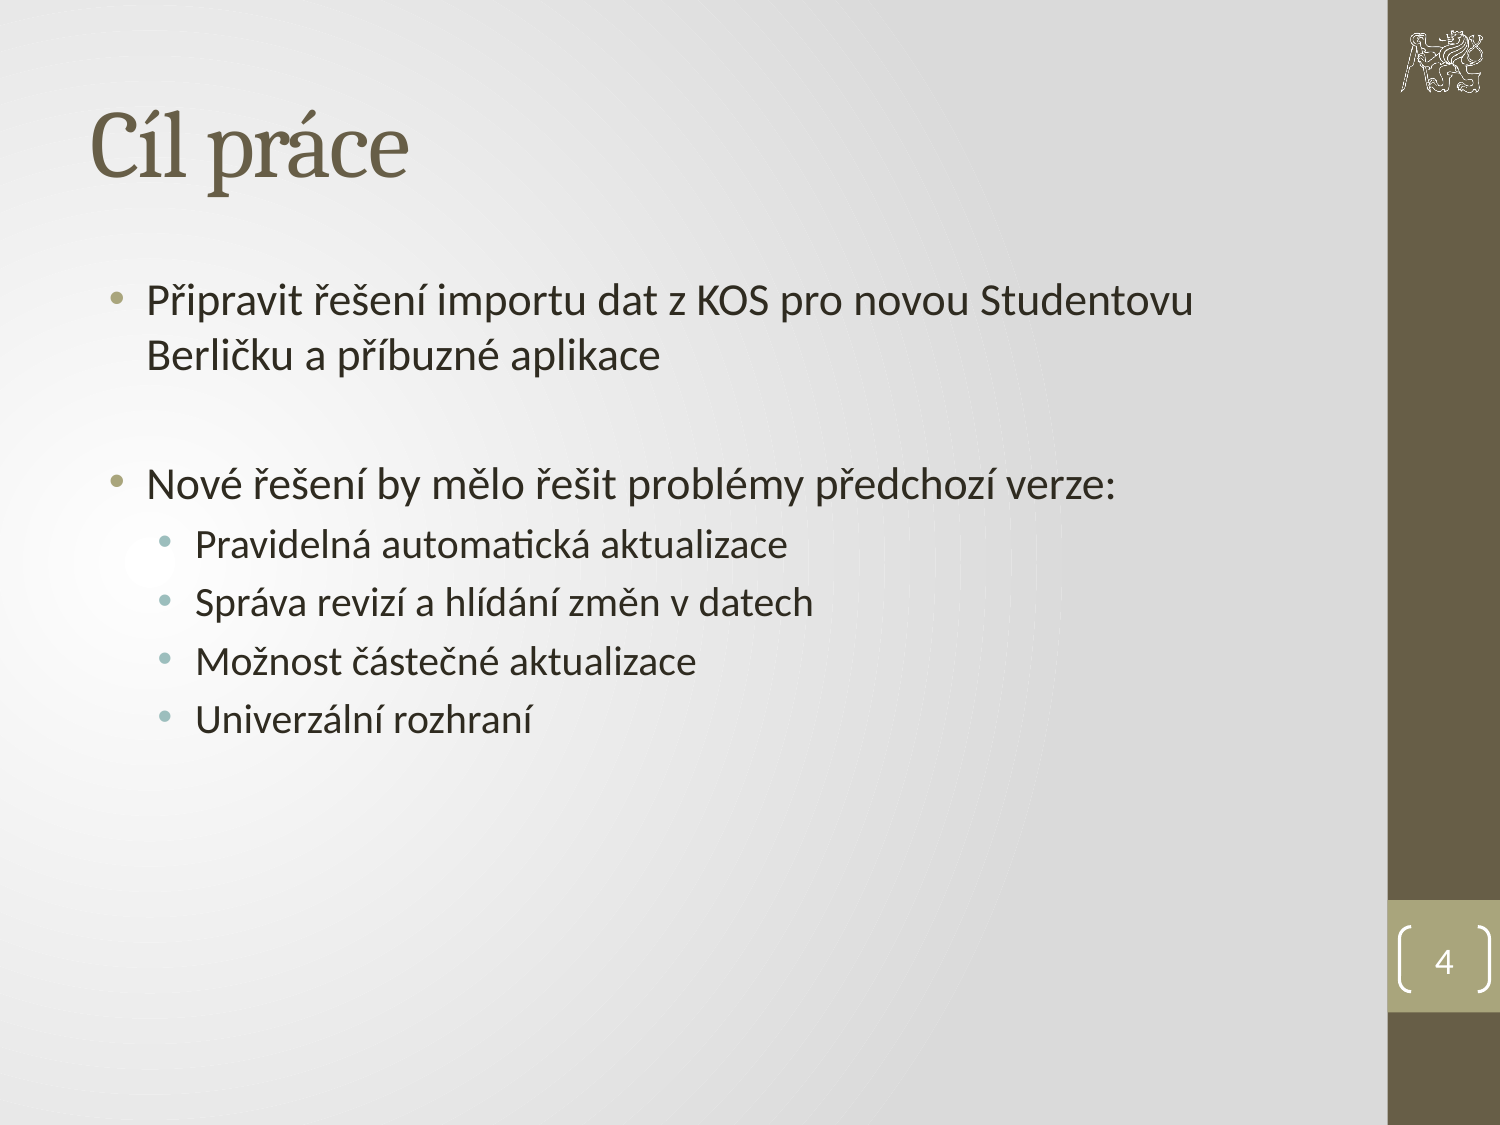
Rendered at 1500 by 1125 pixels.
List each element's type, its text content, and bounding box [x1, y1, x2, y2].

picture [1399, 29, 1484, 94]
title Cíl práce [75, 45, 1325, 233]
list Připravit řešení importu dat z KOS pro novou Studentovu Berličku a příbuzné aplikace Nové řešení by mělo řešit problémy předchozí verze: Pravidelná automatická aktualizace Správa revizí a hlídání změn v datech Možnost částečné aktualizace Univerzální rozhraní [75, 262, 1325, 1050]
slide_number 4 [1397, 925, 1492, 994]
